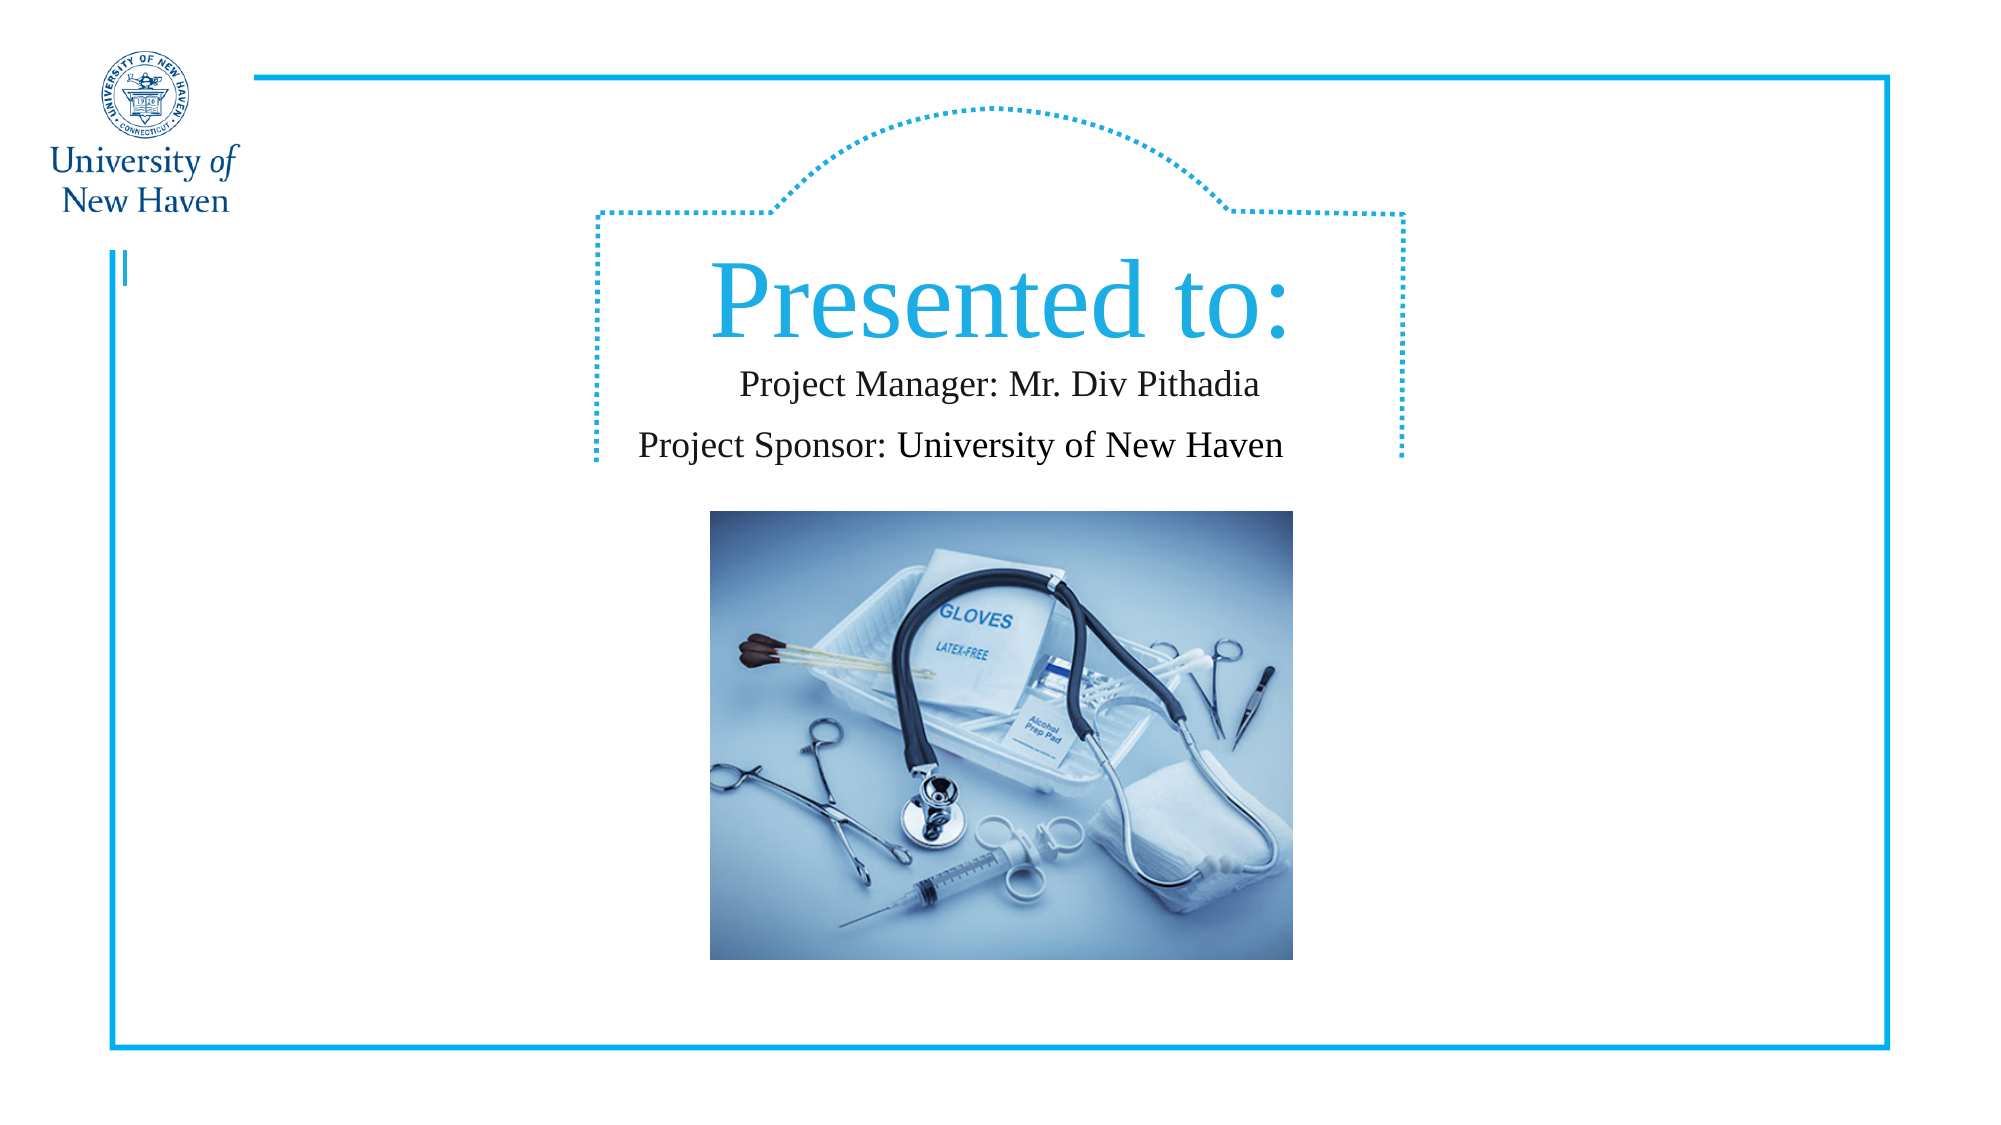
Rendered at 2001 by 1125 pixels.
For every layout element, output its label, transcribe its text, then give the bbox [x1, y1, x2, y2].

picture [710, 511, 1294, 961]
text_box Presented to: [633, 232, 1370, 344]
text_box Project Manager: Mr. Div Pithadia Project Sponsor: University of New HavenTime Dataset [613, 356, 1387, 463]
picture [30, 43, 254, 250]
text_box [595, 107, 1405, 463]
text_box [108, 73, 1891, 1052]
